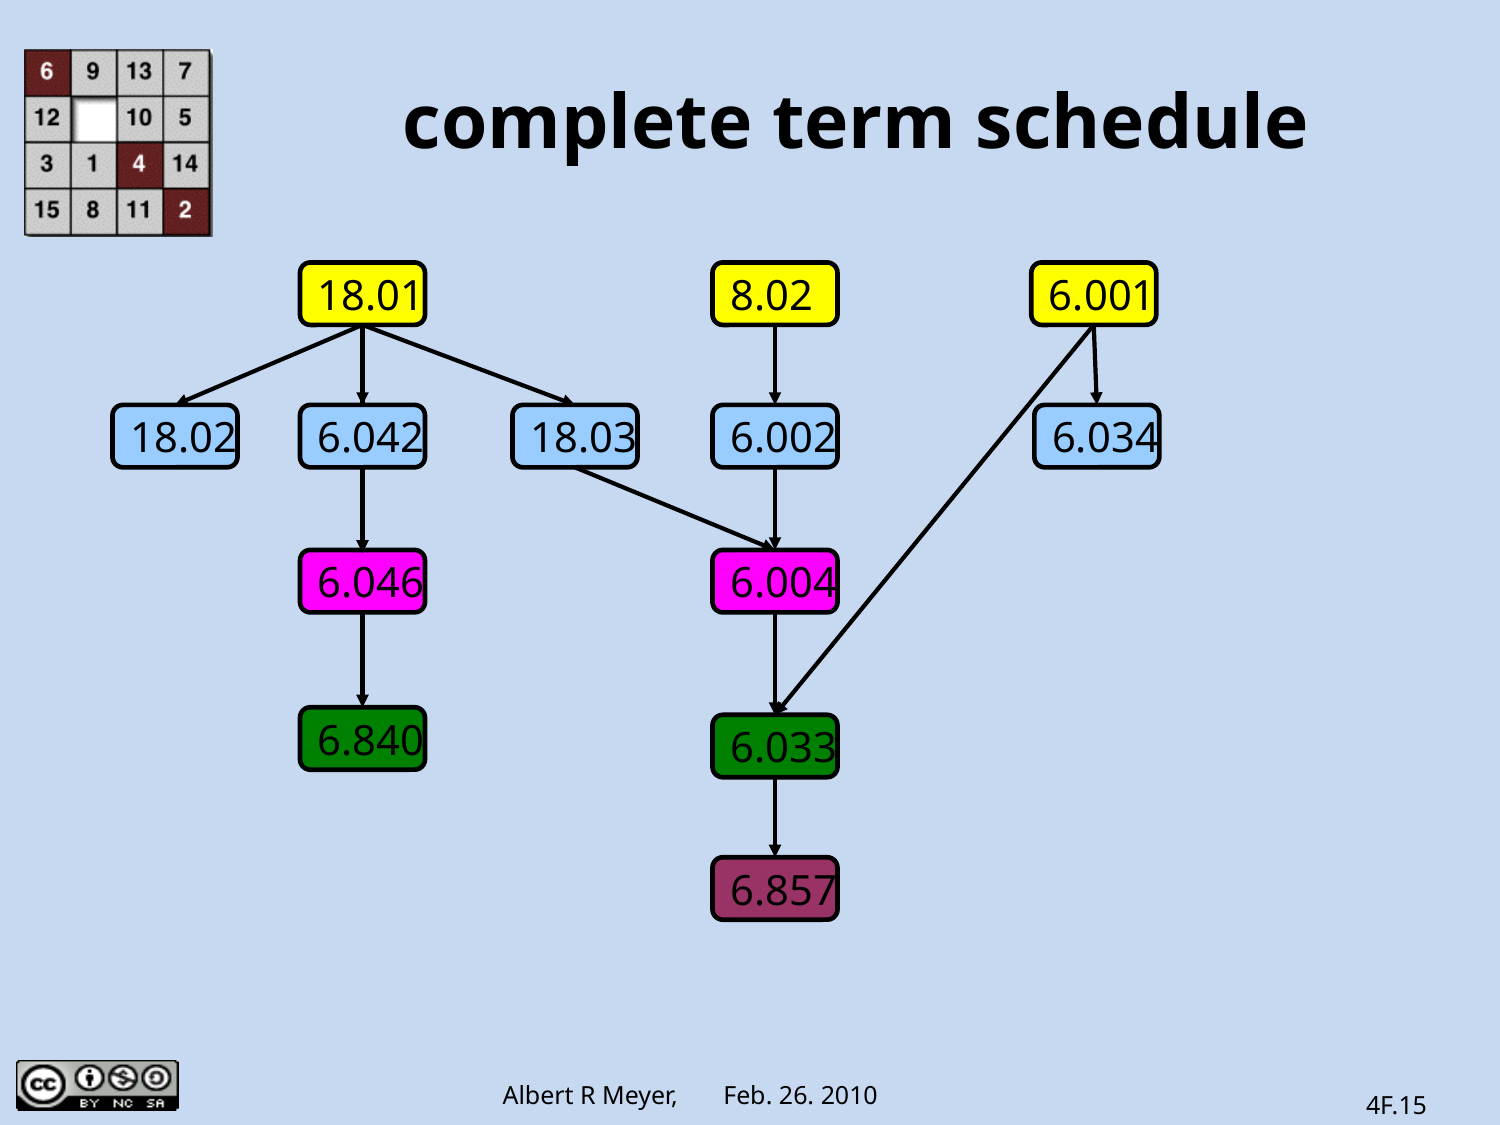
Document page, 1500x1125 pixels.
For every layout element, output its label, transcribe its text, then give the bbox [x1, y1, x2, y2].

picture [16, 1060, 179, 1111]
title complete term schedule [237, 24, 1475, 213]
picture [24, 49, 213, 237]
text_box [112, 262, 1160, 920]
slide_number 4F.15 [1351, 1082, 1500, 1125]
